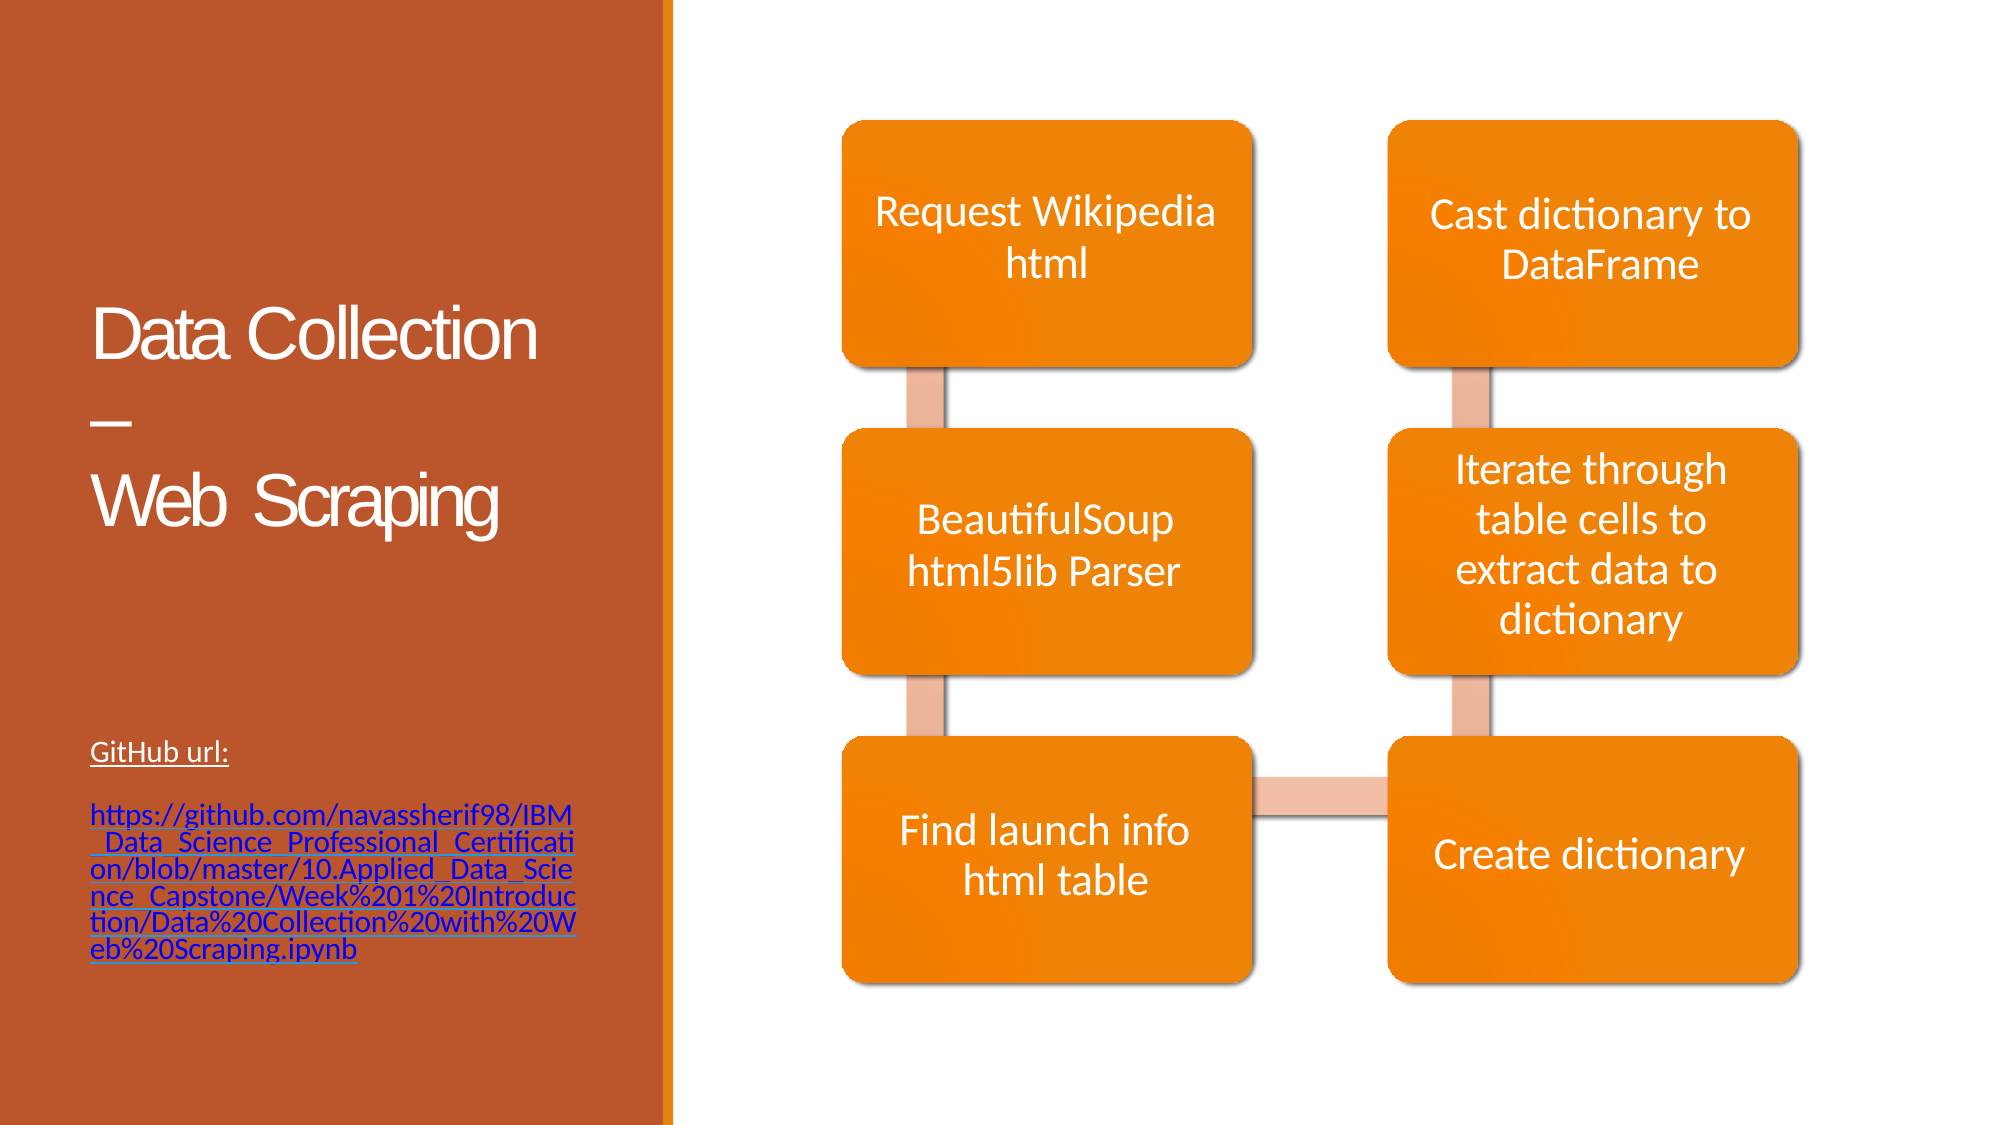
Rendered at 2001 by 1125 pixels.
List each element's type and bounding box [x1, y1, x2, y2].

text_box [1383, 116, 1808, 377]
text_box [1383, 384, 1808, 690]
text_box [838, 116, 1269, 498]
text_box [0, 0, 674, 1125]
text_box [838, 732, 1378, 992]
text_box [838, 424, 1262, 731]
text_box [1383, 697, 1808, 992]
